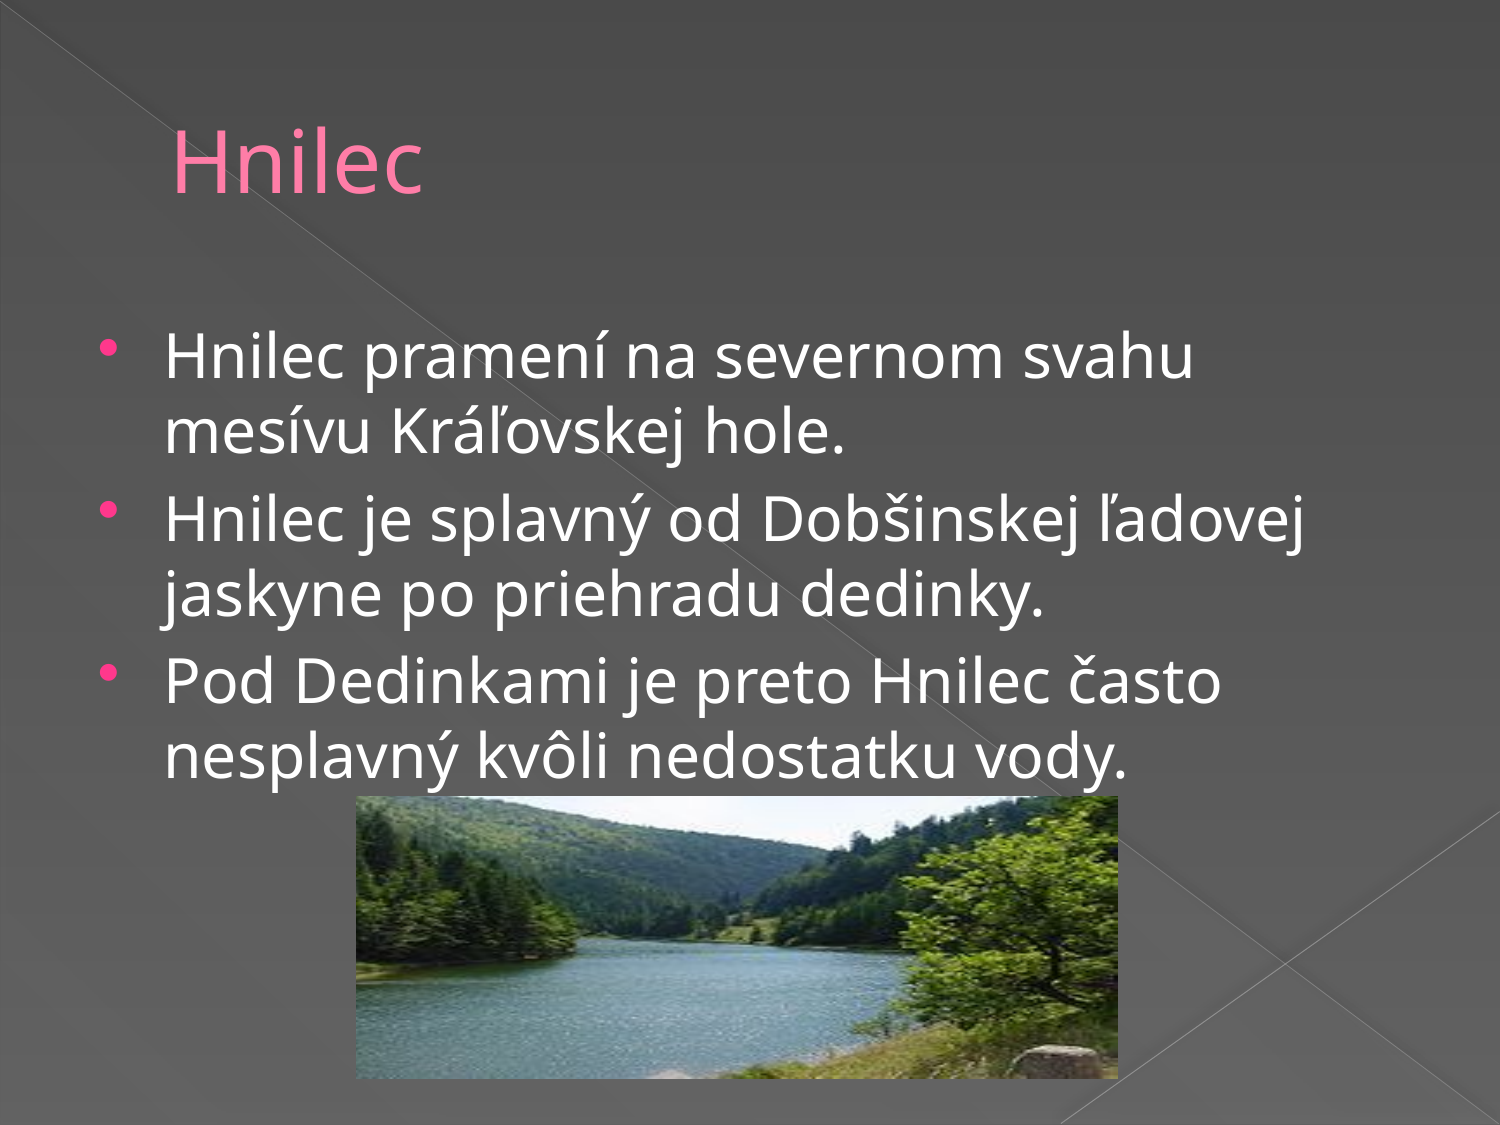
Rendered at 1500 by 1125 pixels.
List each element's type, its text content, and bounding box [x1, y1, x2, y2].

list Hnilec pramení na severnom svahu mesívu Kráľovskej hole. Hnilec je splavný od Dobšinskej ľadovej jaskyne po priehradu dedinky. Pod Dedinkami je preto Hnilec často nesplavný kvôli nedostatku vody. [75, 308, 1425, 1059]
picture [355, 796, 1118, 1079]
title Hnilec [75, 43, 1425, 274]
